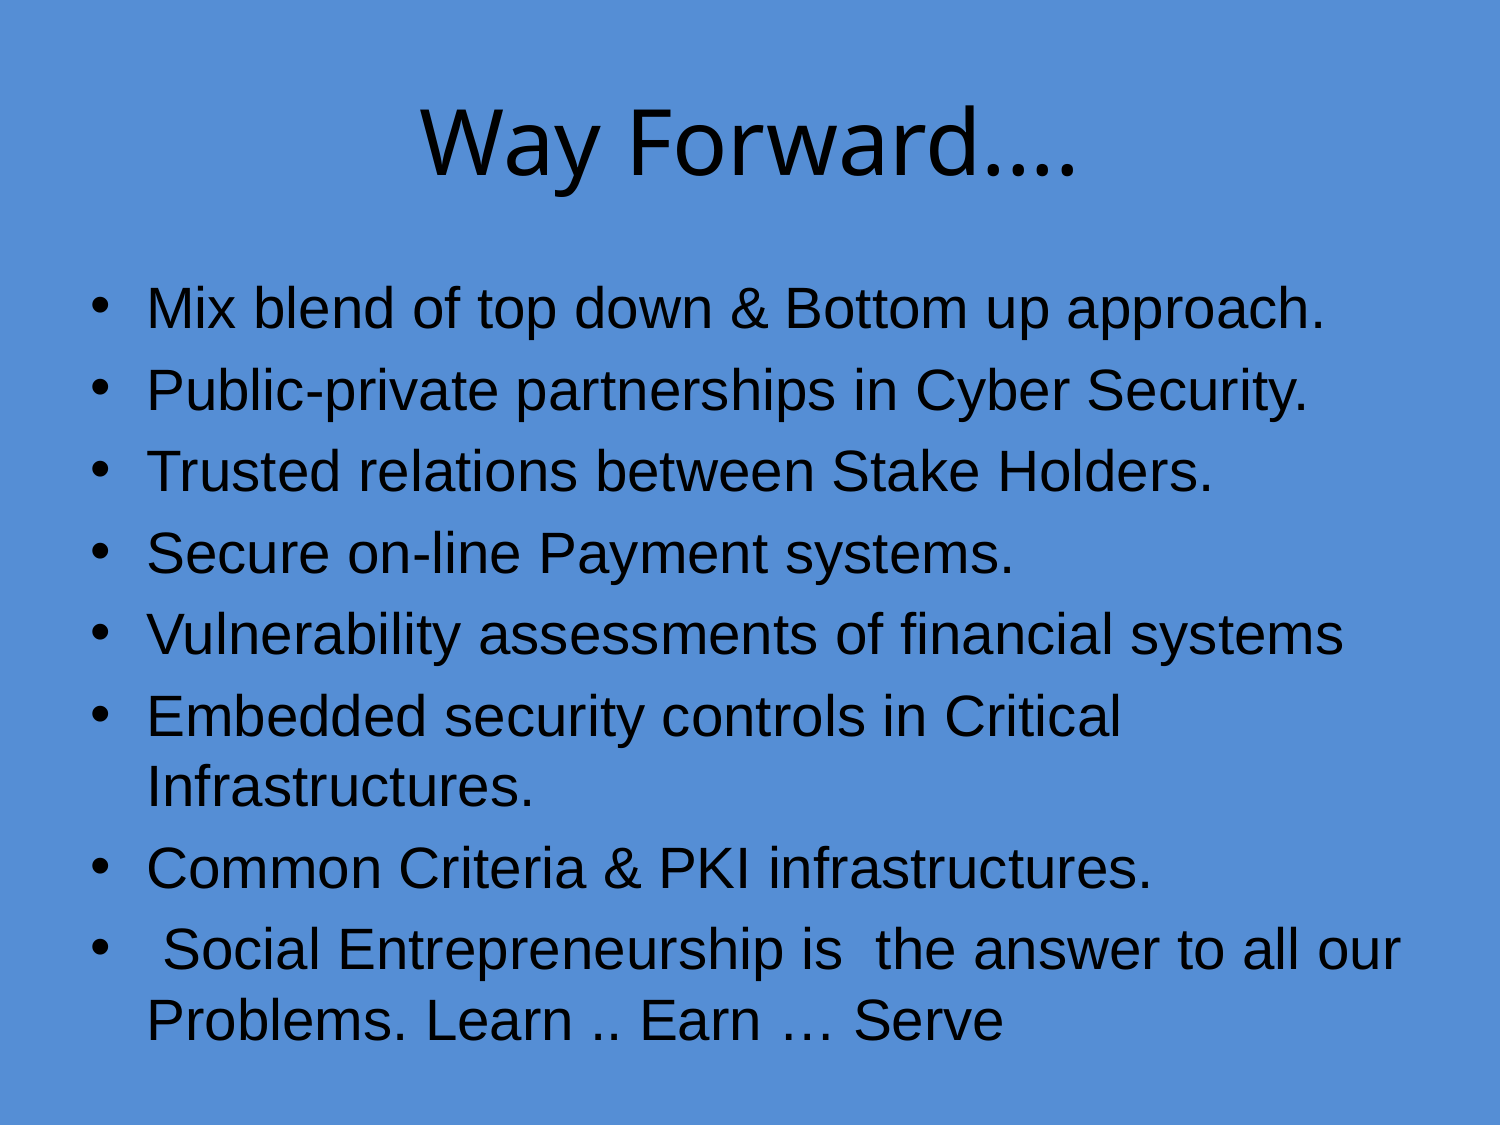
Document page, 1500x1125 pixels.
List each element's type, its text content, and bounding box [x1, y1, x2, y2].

title Way Forward.... [75, 45, 1425, 233]
list Mix blend of top down & Bottom up approach. Public-private partnerships in Cyber Security. Trusted relations between Stake Holders. Secure on-line Payment systems. Vulnerability assessments of financial systems Embedded security controls in Critical Infrastructures. Common Criteria & PKI infrastructures. Social Entrepreneurship is the answer to all our Problems. Learn .. Earn … Serve [75, 262, 1425, 1005]
